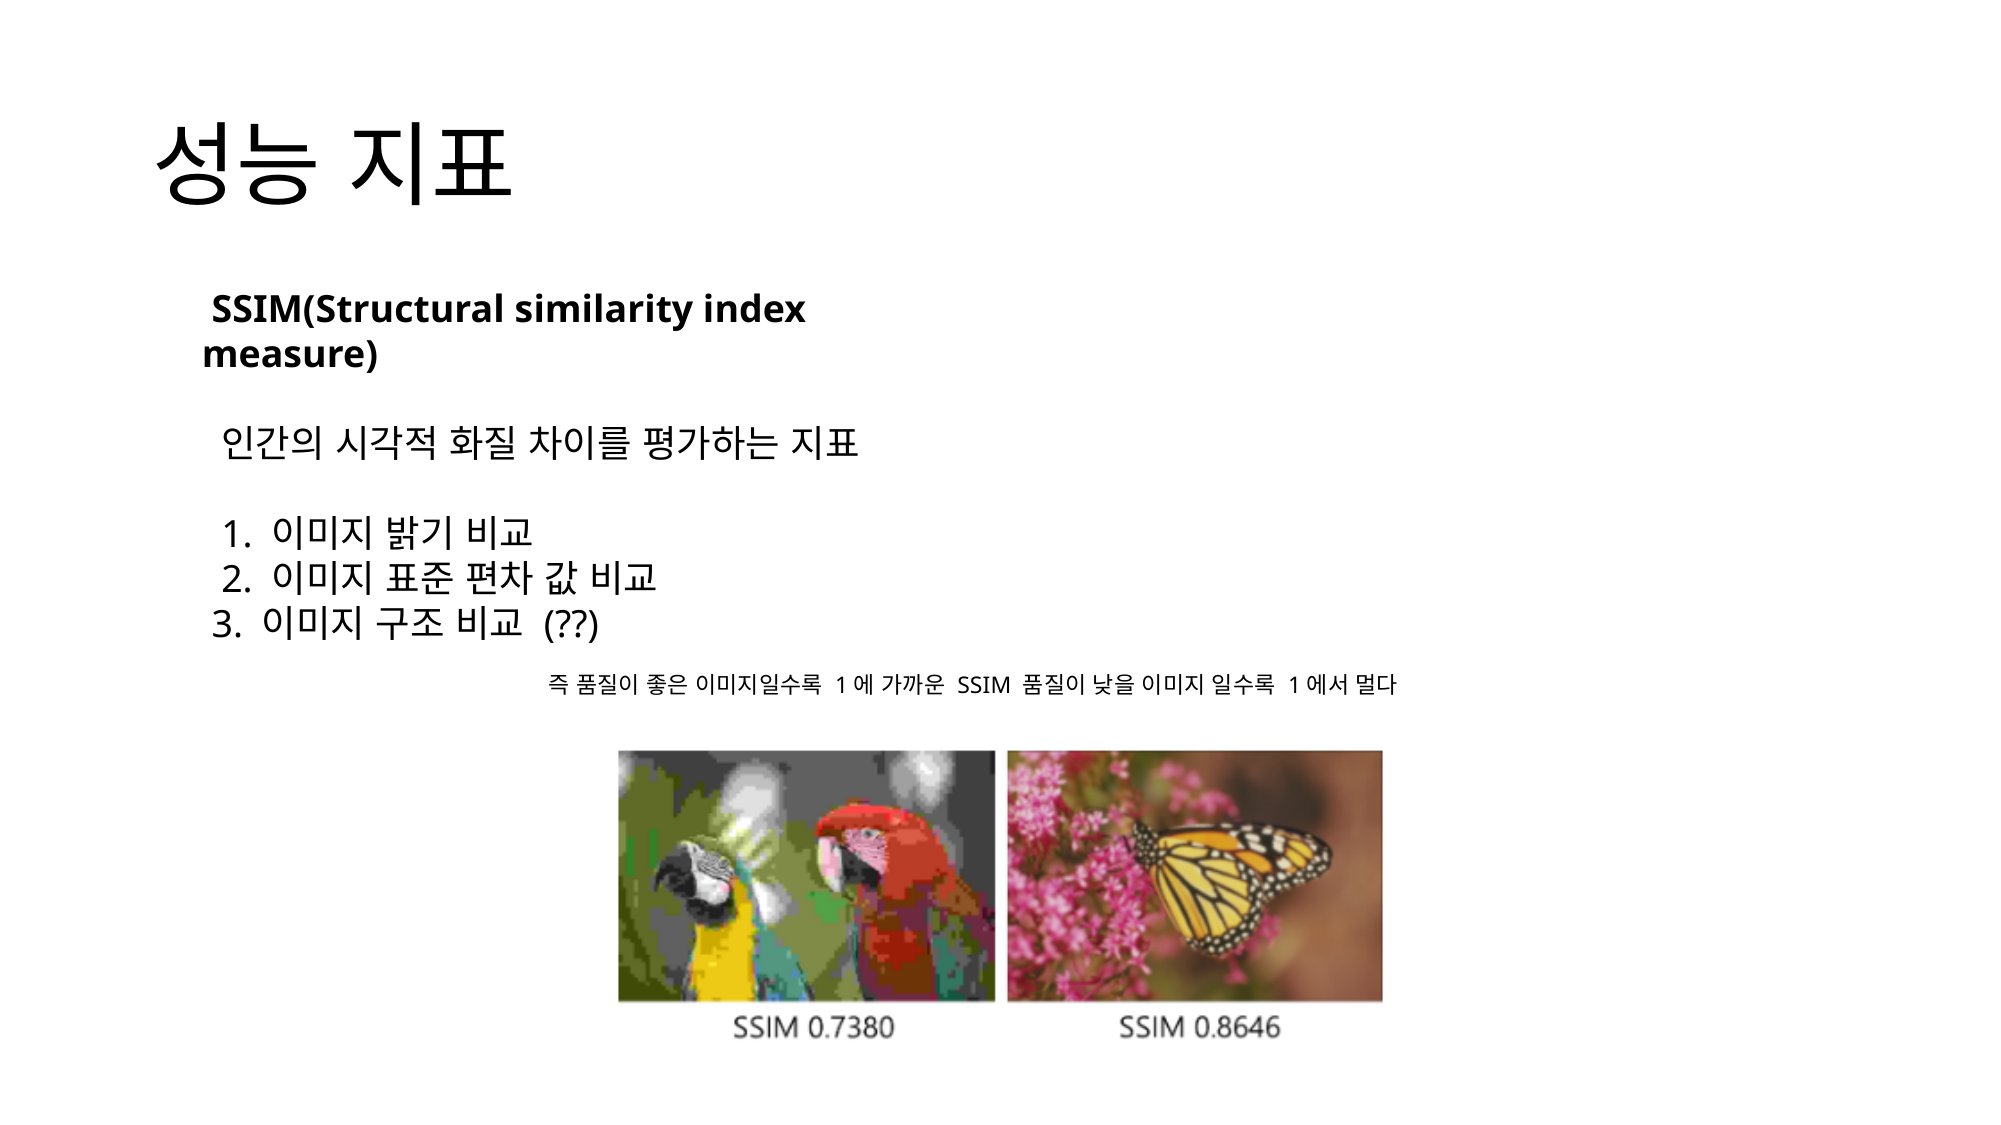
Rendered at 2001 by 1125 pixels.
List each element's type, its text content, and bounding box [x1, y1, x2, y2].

text_box 즉 품질이 좋은 이미지일수록 1에 가까운 SSIM 품질이 낮을 이미지 일수록 1에서 멀다 [533, 663, 1520, 706]
text_box SSIM(Structural similarity index measure) 인간의 시각적 화질 차이를 평가하는 지표 1. 이미지 밝기 비교 2. 이미지 표준 편차 값 비교 3. 이미지 구조 비교 (??) [187, 277, 1000, 652]
picture [592, 735, 1408, 1057]
title 성능 지표 [137, 59, 1863, 278]
